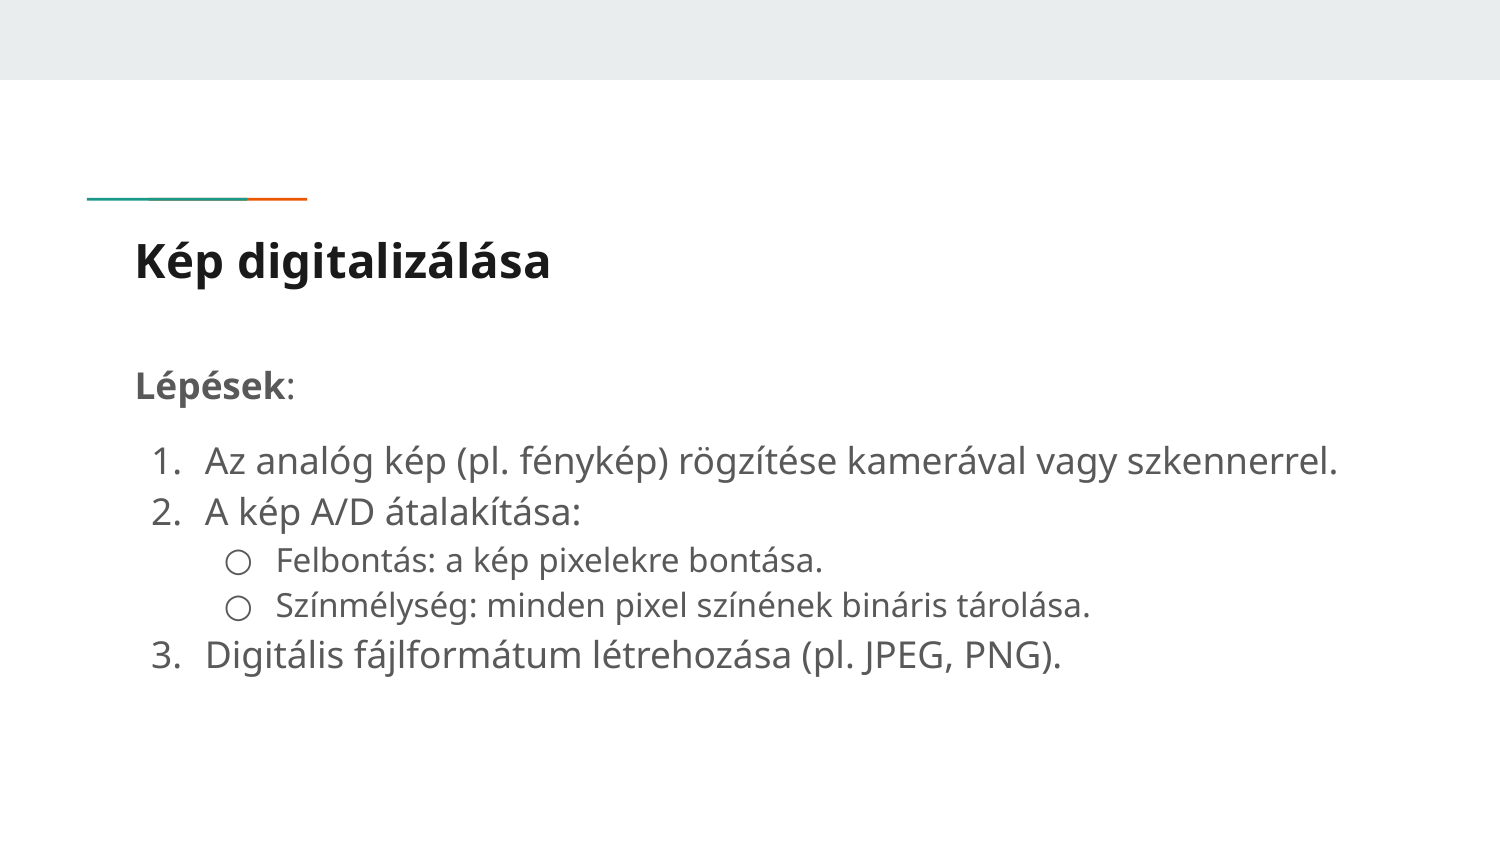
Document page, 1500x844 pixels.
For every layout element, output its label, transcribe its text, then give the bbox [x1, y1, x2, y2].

list Lépések: Az analóg kép (pl. fénykép) rögzítése kamerával vagy szkennerrel. A kép A/D átalakítása: Felbontás: a kép pixelekre bontása. Színmélység: minden pixel színének bináris tárolása. Digitális fájlformátum létrehozása (pl. JPEG, PNG). [119, 341, 1381, 712]
title Kép digitalizálása [119, 216, 1381, 305]
